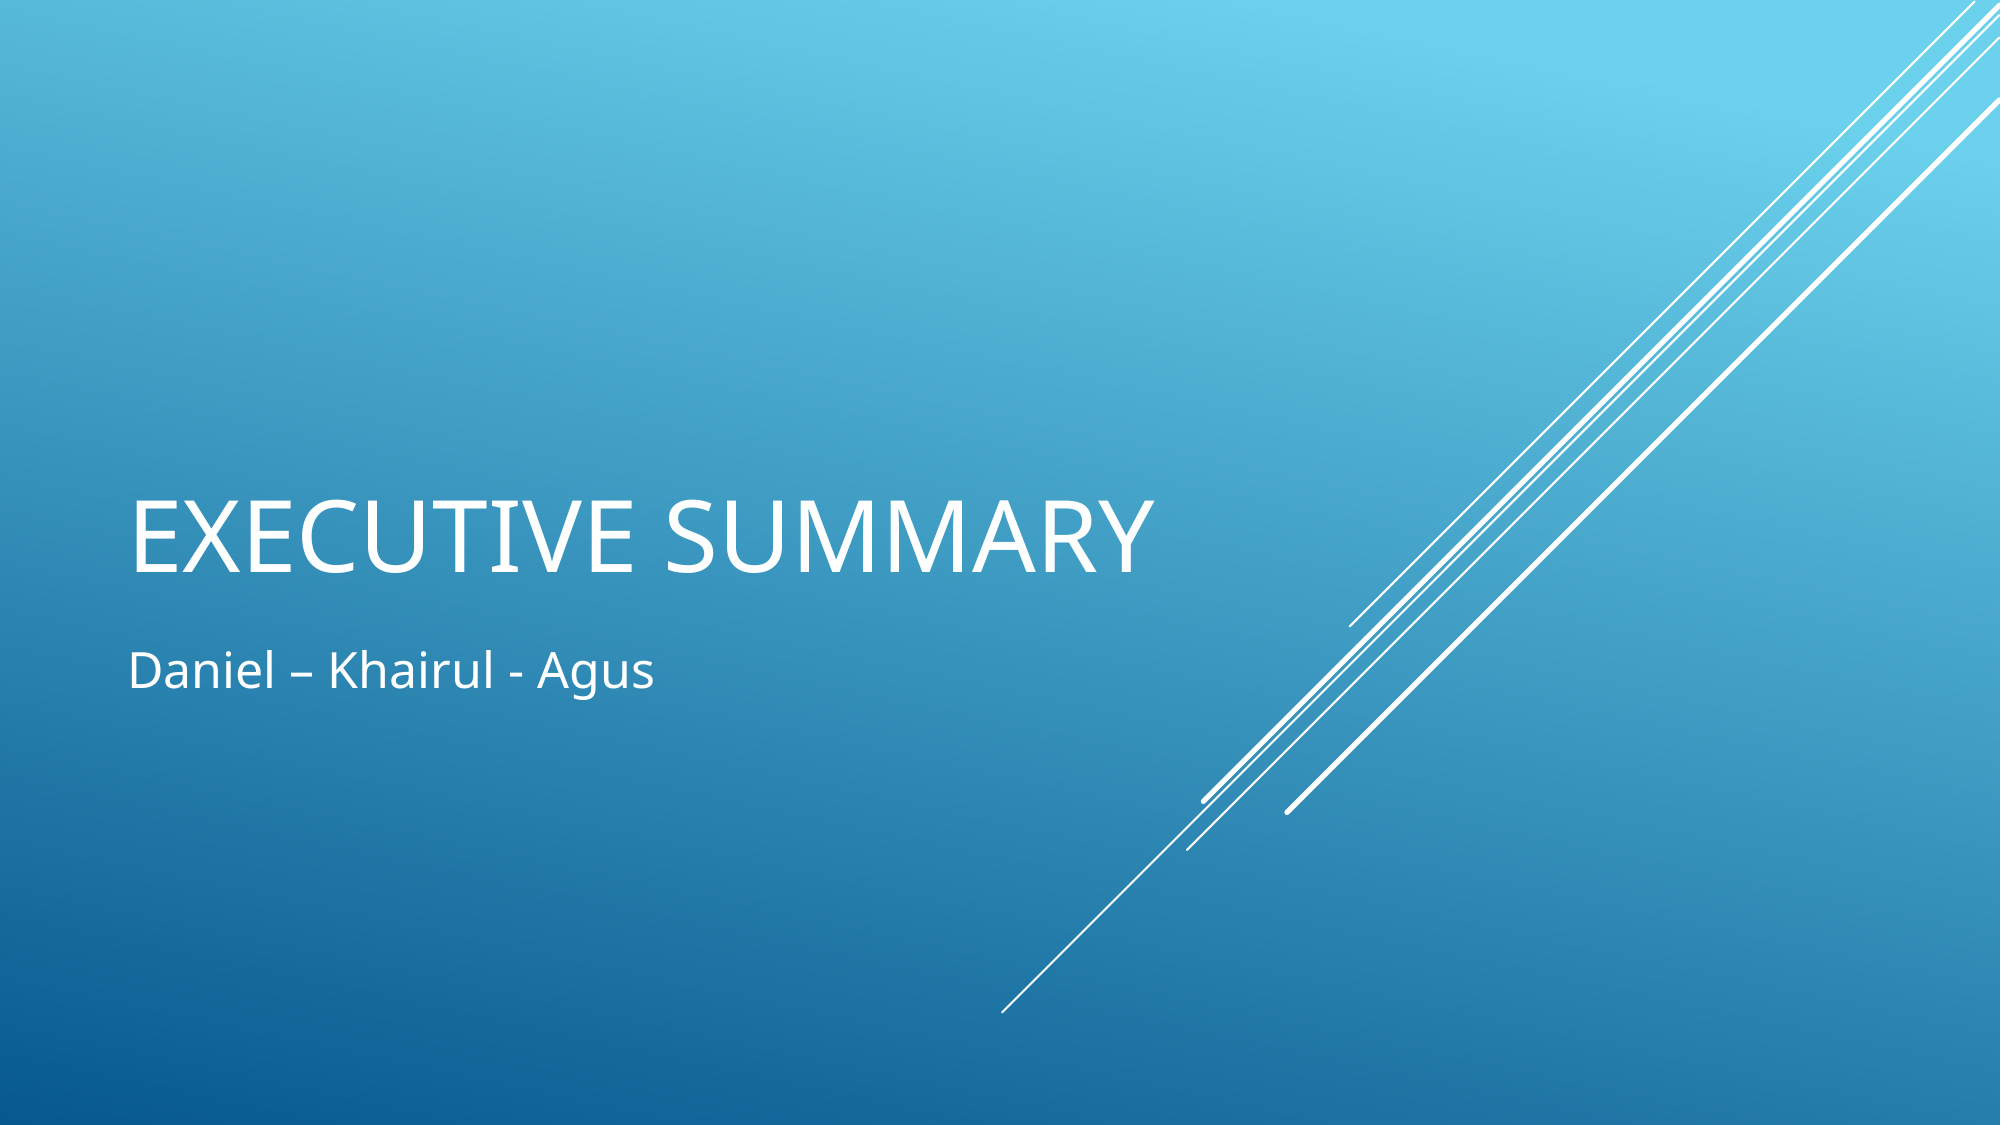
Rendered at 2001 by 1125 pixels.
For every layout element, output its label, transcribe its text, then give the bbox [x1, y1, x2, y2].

title Executive Summary [112, 112, 1425, 600]
subtitle Daniel – Khairul - Agus [112, 630, 1163, 950]
